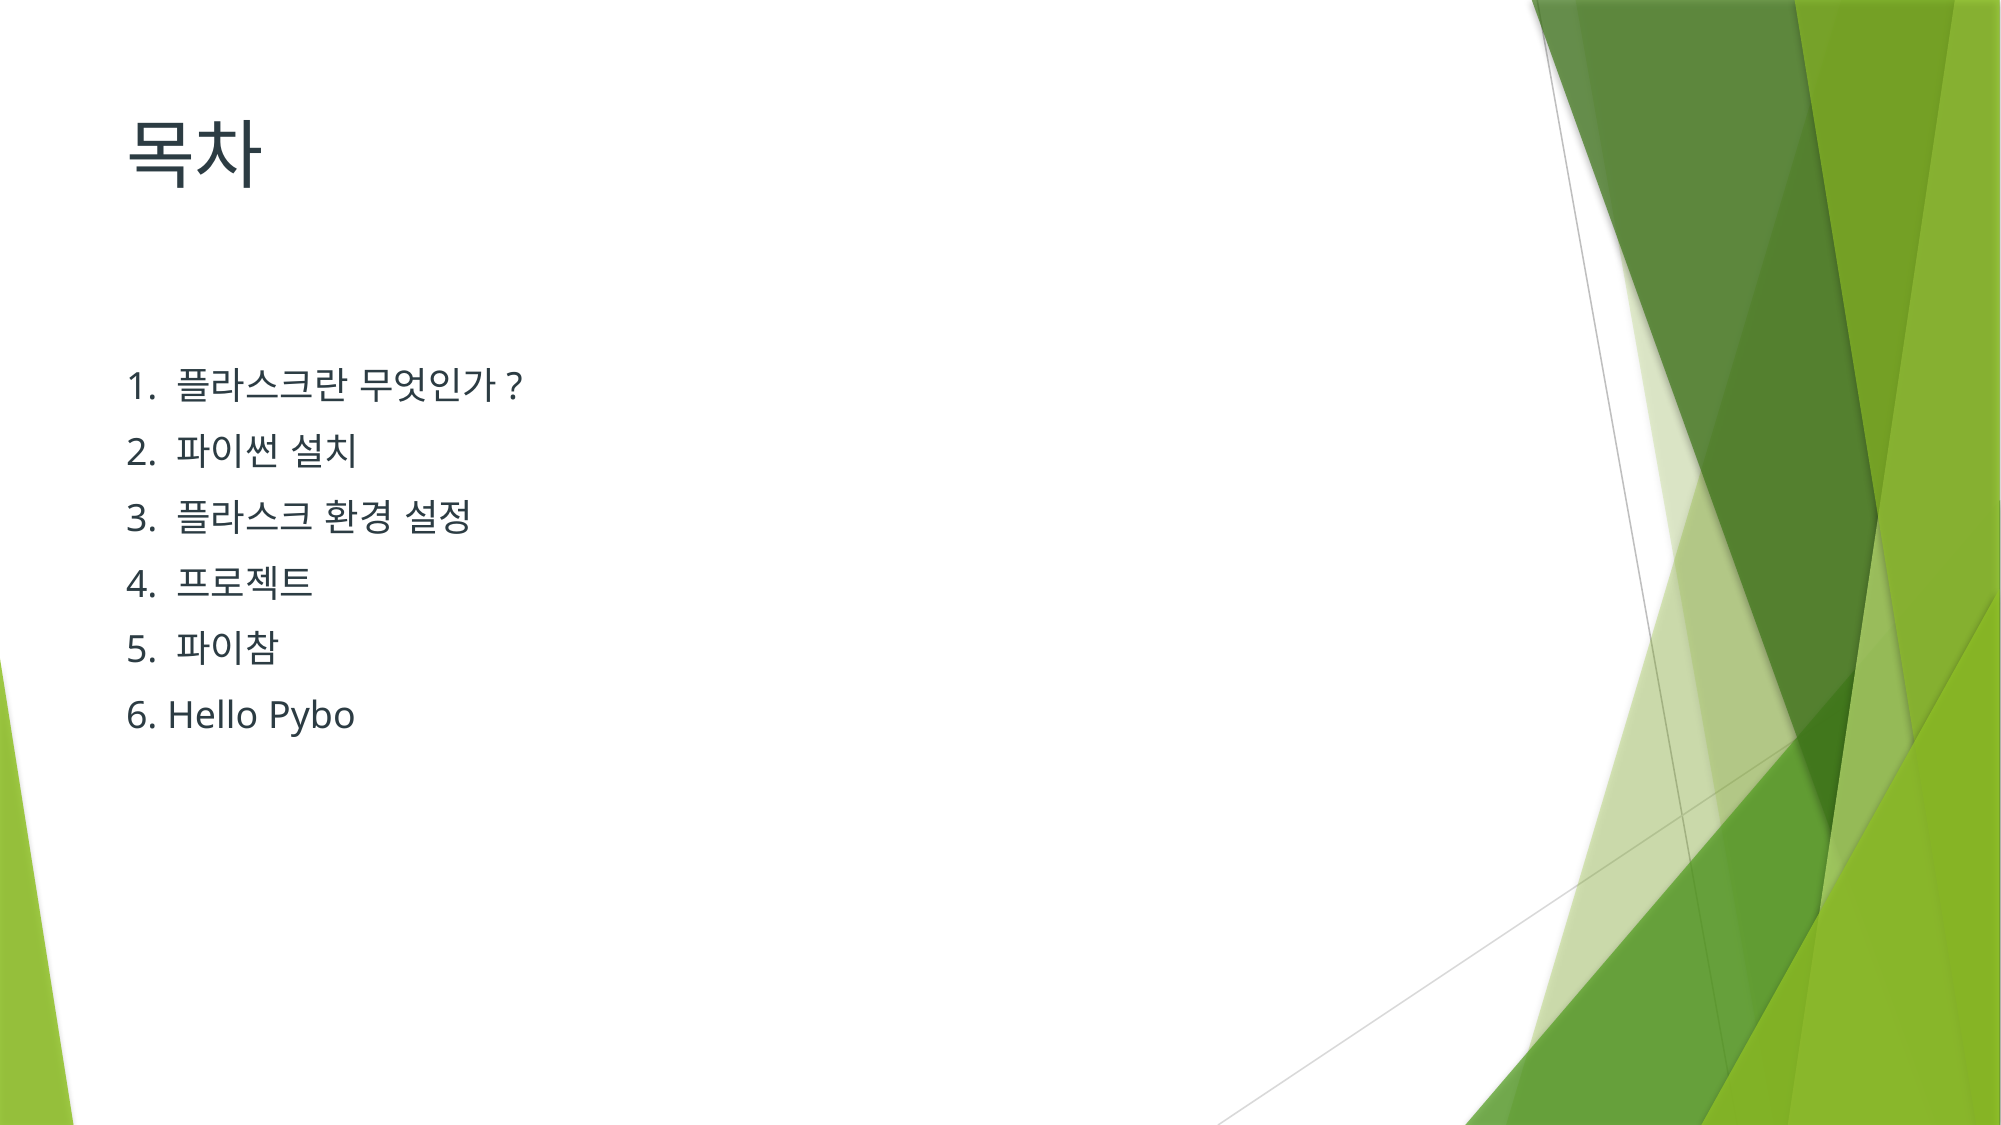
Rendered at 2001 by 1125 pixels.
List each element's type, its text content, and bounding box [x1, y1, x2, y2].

title 목차 [111, 99, 1522, 317]
list 1. 플라스크란 무엇인가? 2. 파이썬 설치 3. 플라스크 환경 설정 4. 프로젝트 5. 파이참 6. Hello Pybo [111, 354, 1522, 992]
